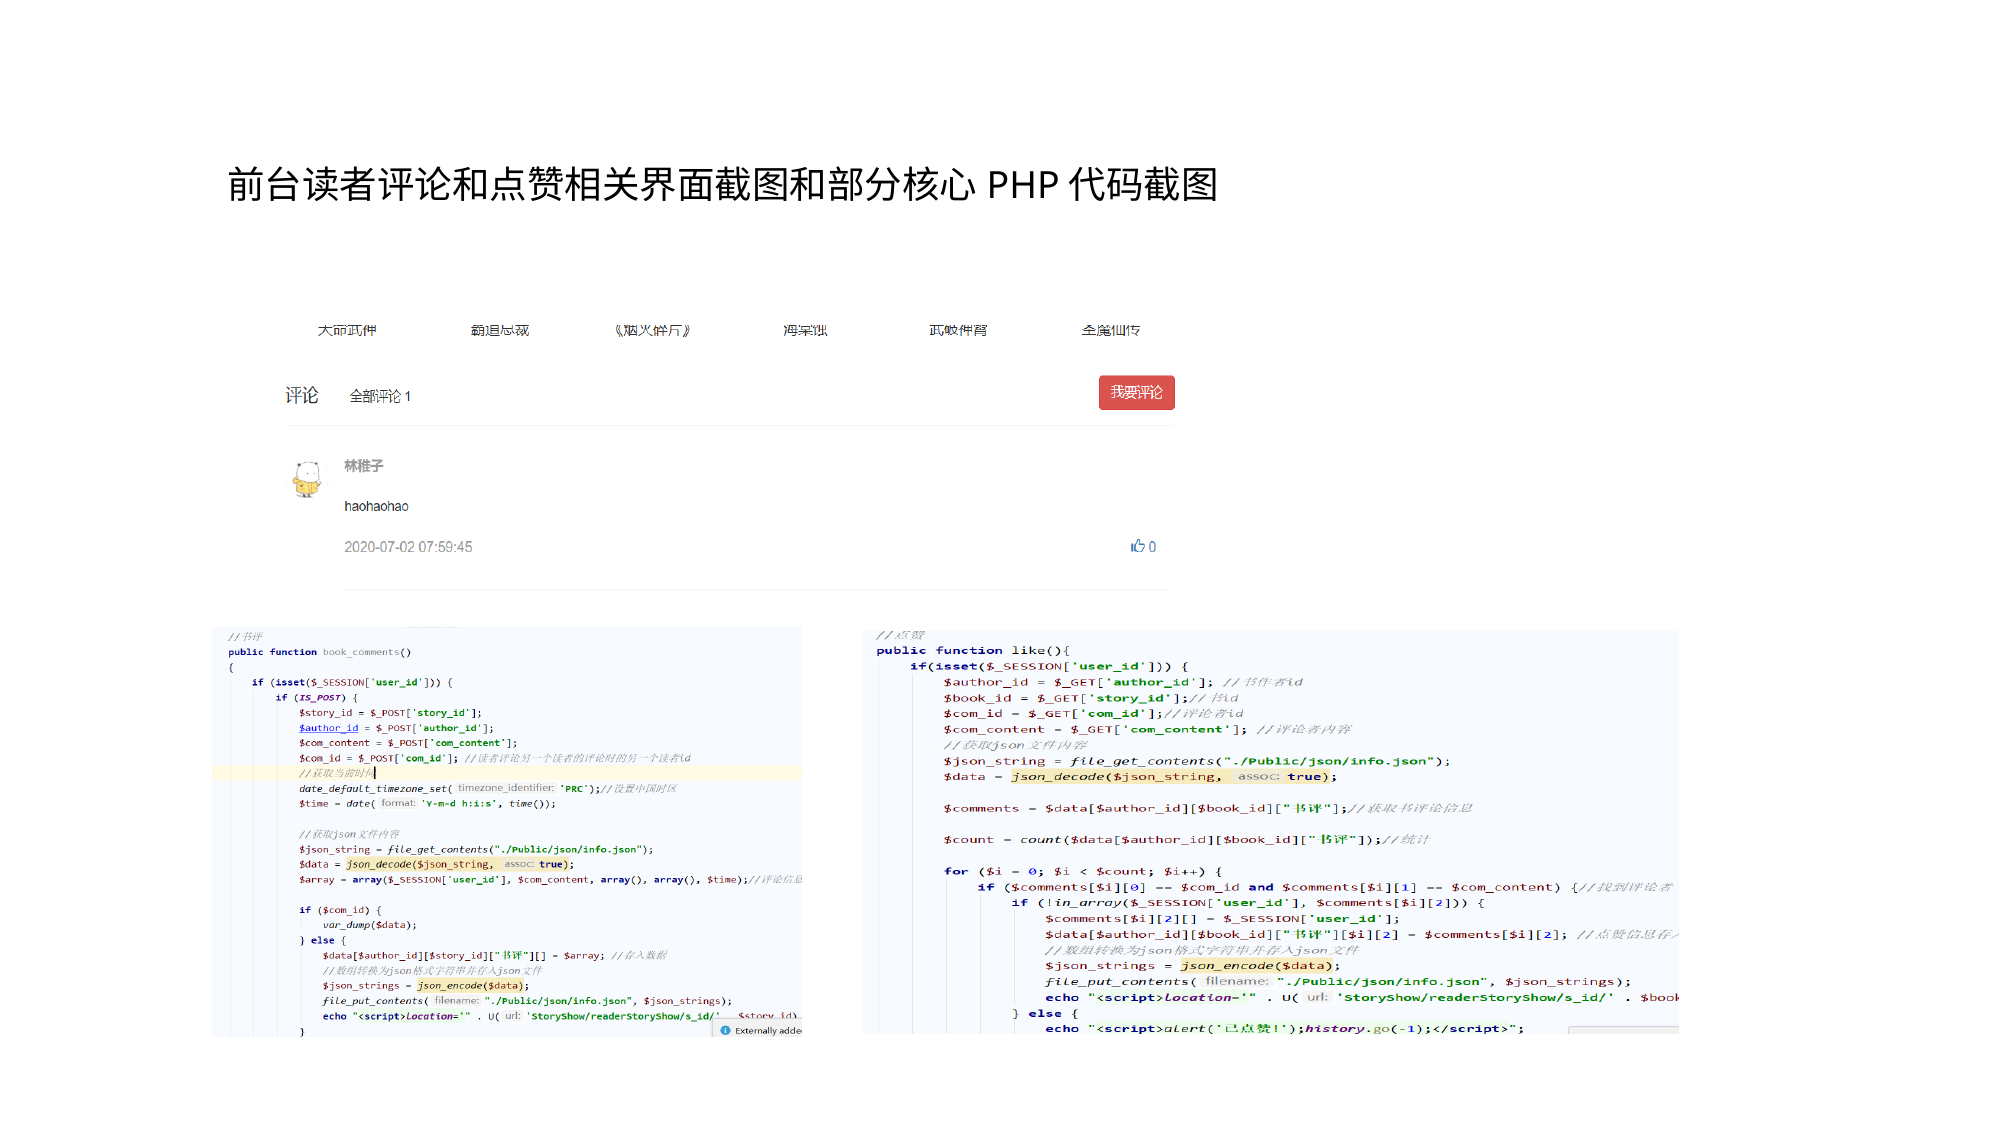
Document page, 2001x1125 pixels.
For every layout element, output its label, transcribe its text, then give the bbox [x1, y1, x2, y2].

text_box 前台读者评论和点赞相关界面截图和部分核心PHP代码截图 [212, 153, 1234, 214]
picture [188, 325, 1679, 1037]
